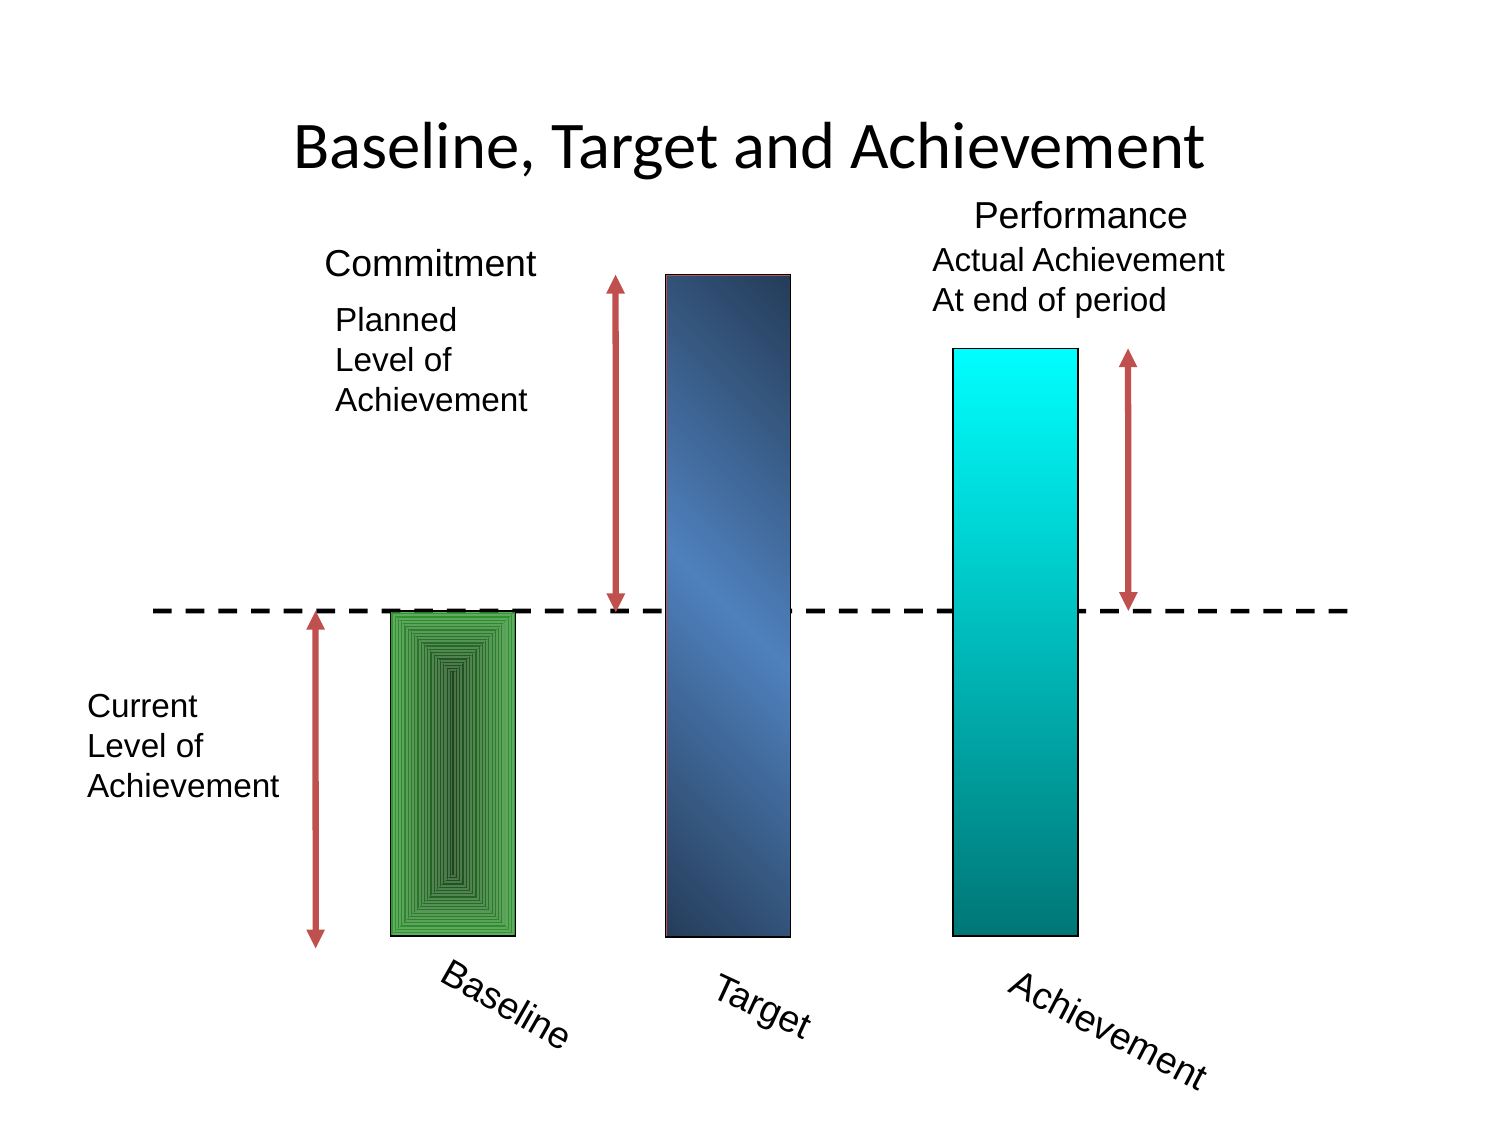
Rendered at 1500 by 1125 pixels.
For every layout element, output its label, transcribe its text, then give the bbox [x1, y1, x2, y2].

title Baseline, Target and Achievement [112, 100, 1388, 184]
text_box Actual Achievement At end of period [917, 230, 1250, 326]
text_box Baseline [417, 936, 598, 1073]
text_box Achievement [986, 944, 1233, 1112]
text_box Commitment [309, 231, 552, 292]
text_box [609, 274, 623, 613]
text_box Target [689, 949, 837, 1060]
text_box Planned Level of Achievement [320, 290, 543, 426]
text_box [1121, 348, 1135, 611]
text_box [390, 610, 516, 936]
text_box [309, 610, 322, 949]
text_box [665, 274, 791, 938]
text_box Current Level of Achievement [72, 677, 295, 812]
text_box Performance [958, 183, 1203, 230]
text_box [953, 348, 1079, 936]
